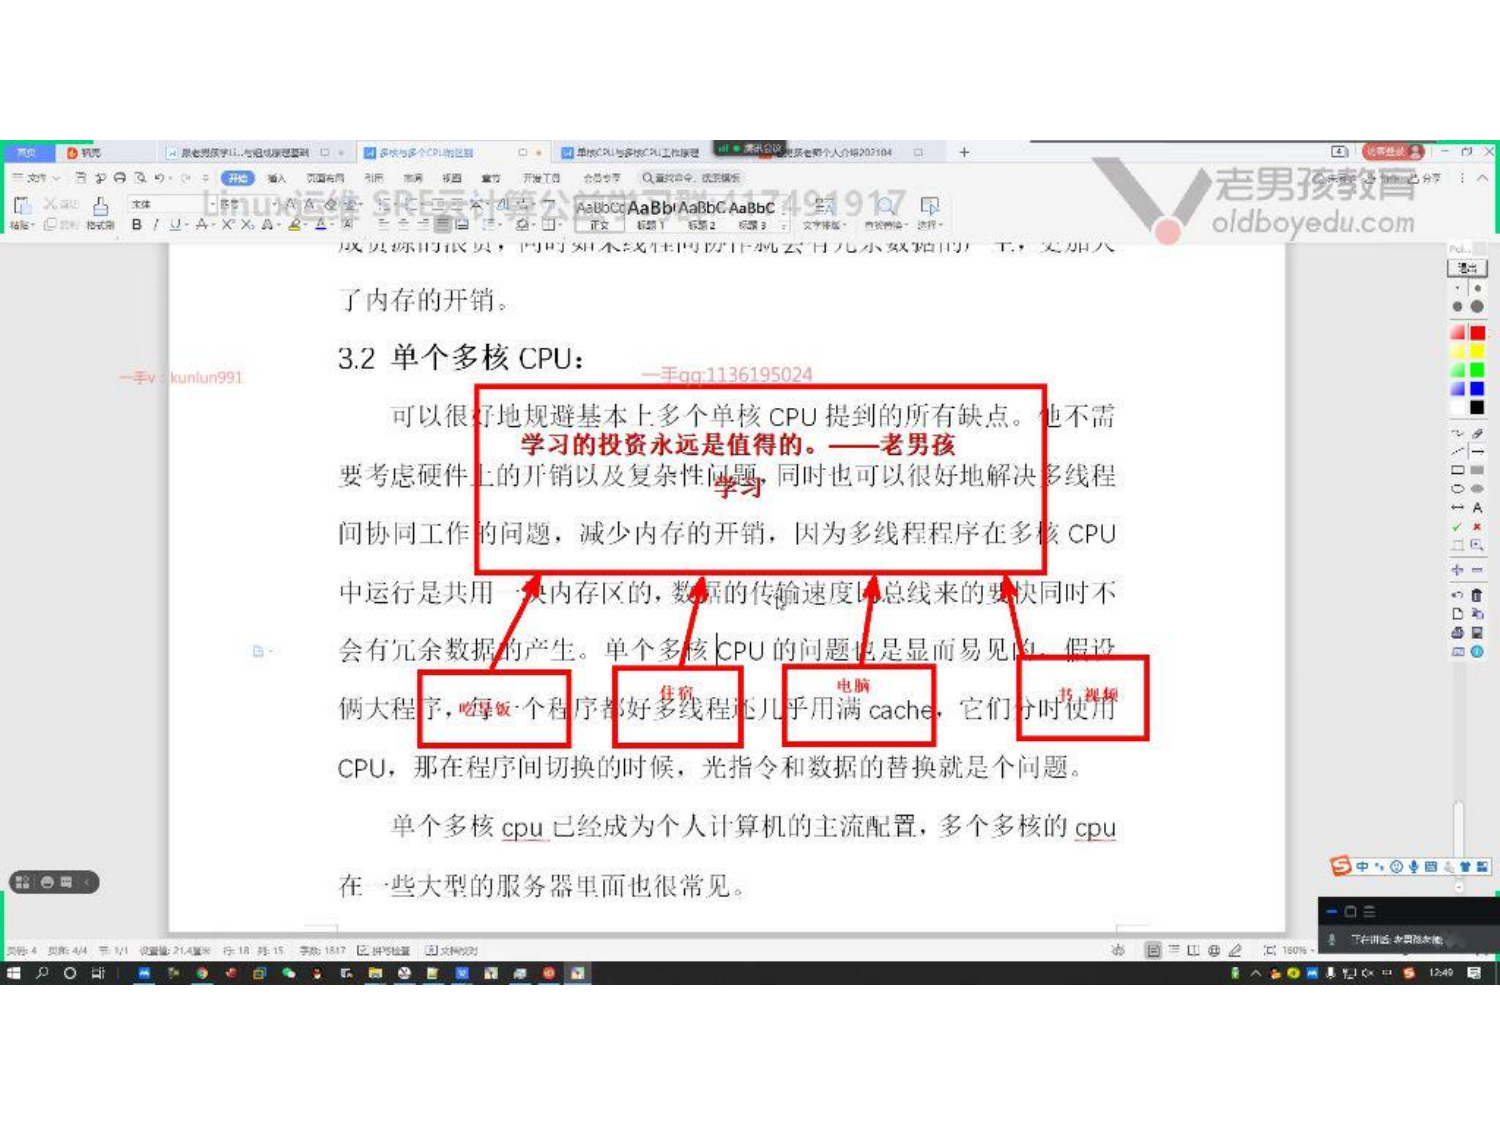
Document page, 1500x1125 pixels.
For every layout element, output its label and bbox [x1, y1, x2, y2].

picture [0, 140, 1500, 985]
